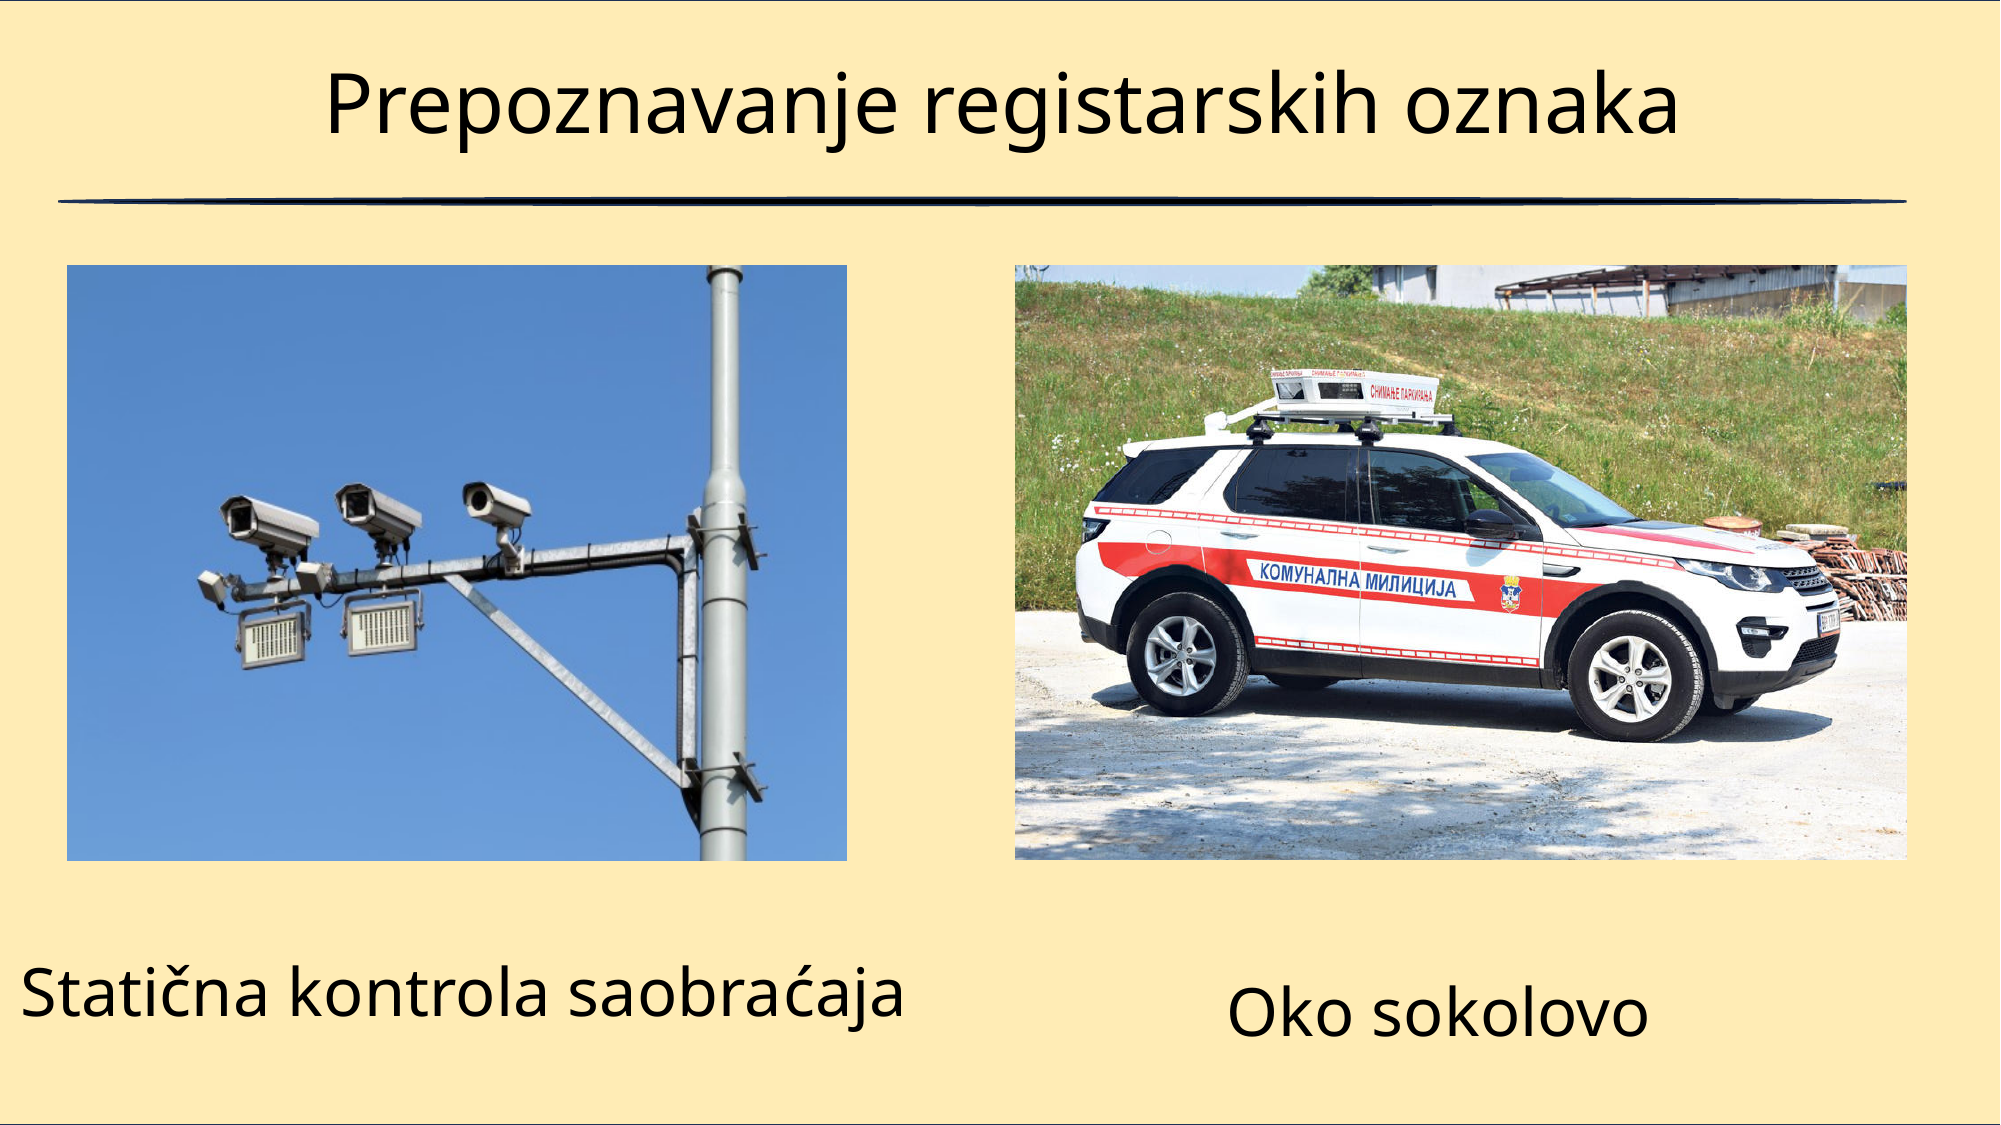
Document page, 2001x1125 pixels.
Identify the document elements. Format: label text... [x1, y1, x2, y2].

picture [1015, 265, 1907, 860]
text_box [0, 0, 2000, 1125]
text_box Prepoznavanje registarskih oznaka [6, 43, 2000, 158]
text_box Statična kontrola saobraćaja [5, 942, 923, 1038]
text_box [58, 196, 1907, 207]
text_box Oko sokolovo [1211, 962, 1667, 1058]
picture [67, 265, 847, 861]
